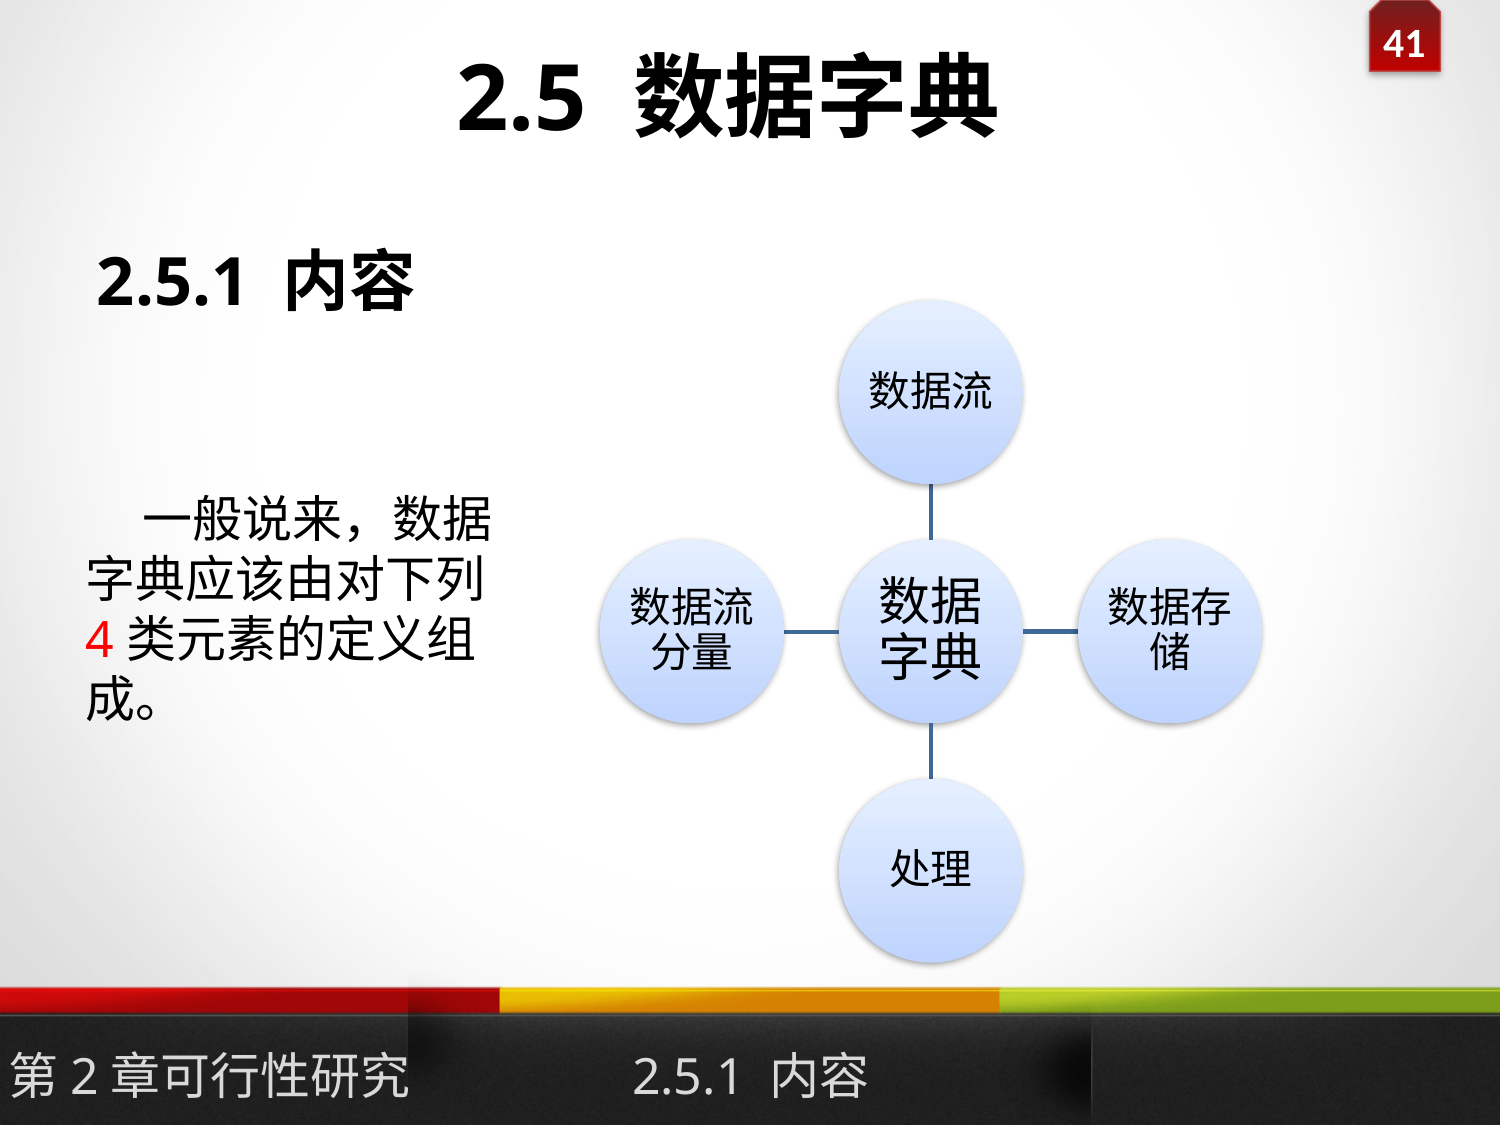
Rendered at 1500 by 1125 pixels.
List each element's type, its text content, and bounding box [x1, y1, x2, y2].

text_box 一般说来，数据字典应该由对下列4类元素的定义组成。 [71, 479, 425, 735]
text_box 2.5.1 内容 [456, 1035, 1046, 1114]
text_box 2.5.1 内容 [80, 230, 479, 328]
picture [0, 0, 1500, 1125]
text_box 第2章可行性研究 [0, 1035, 437, 1114]
title 2.5 数据字典 [52, 0, 1404, 188]
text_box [430, 298, 1432, 966]
